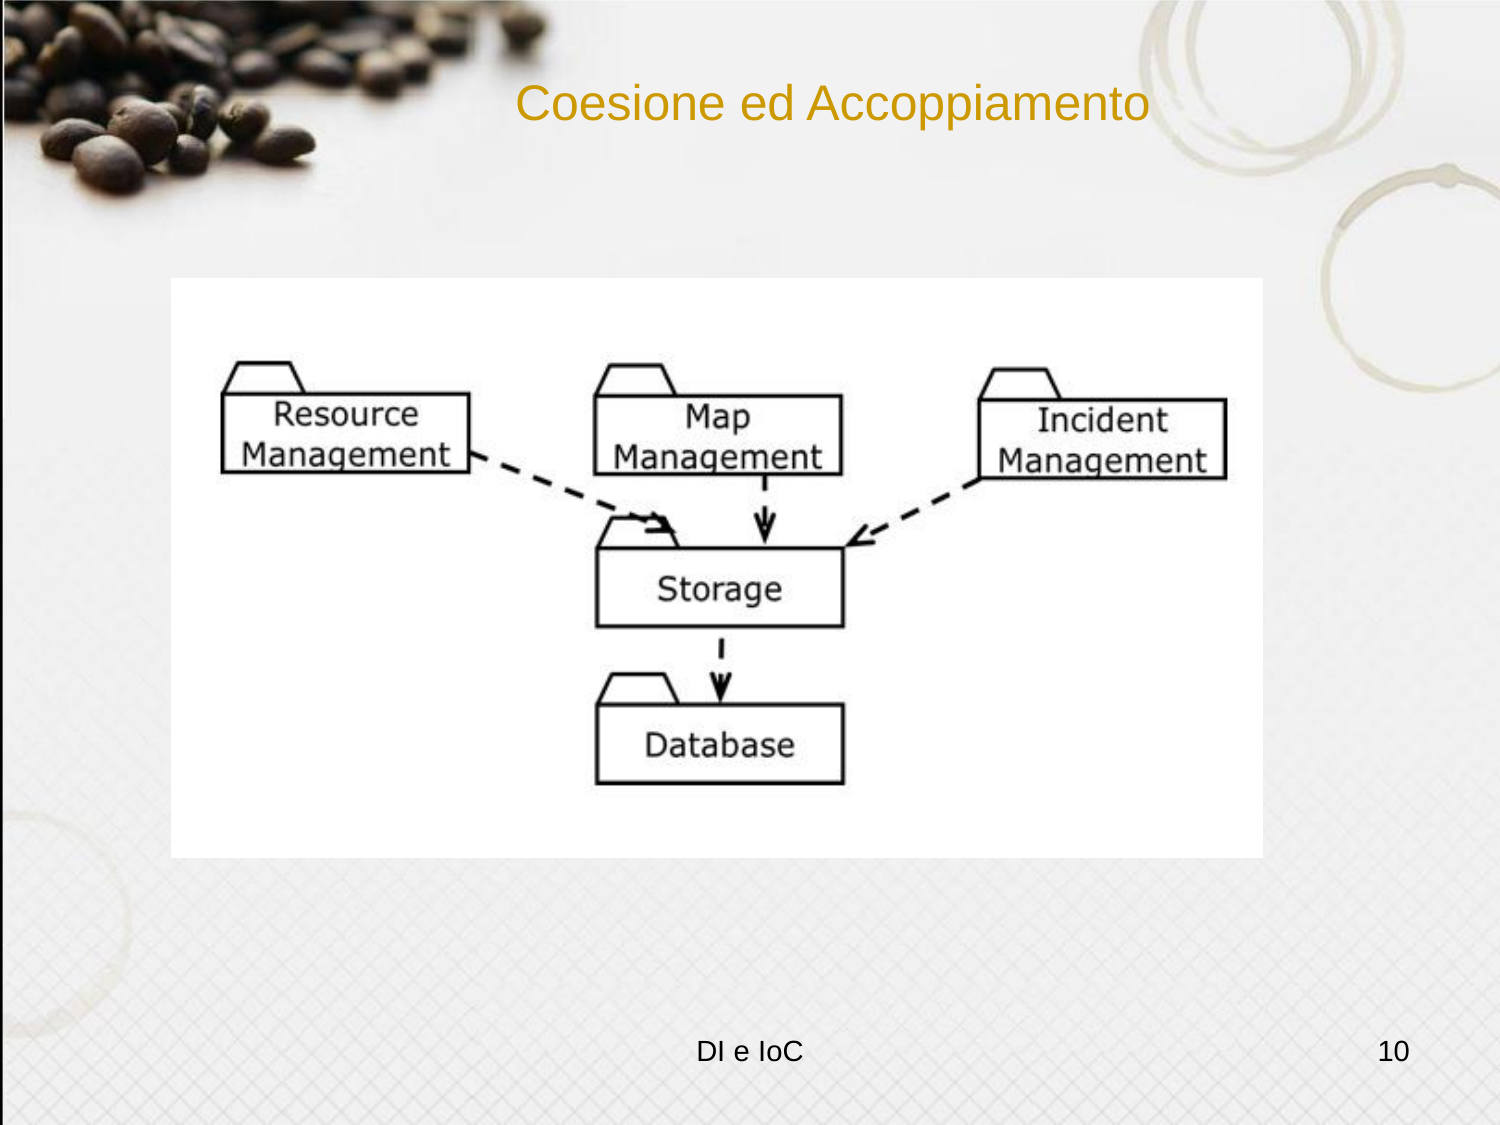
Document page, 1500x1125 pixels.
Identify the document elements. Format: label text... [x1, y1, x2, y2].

footer DI e IoC [512, 1024, 988, 1103]
slide_number 10 [1074, 1024, 1426, 1103]
title Coesione ed Accoppiamento [499, 62, 1326, 138]
picture [0, 0, 1500, 1125]
